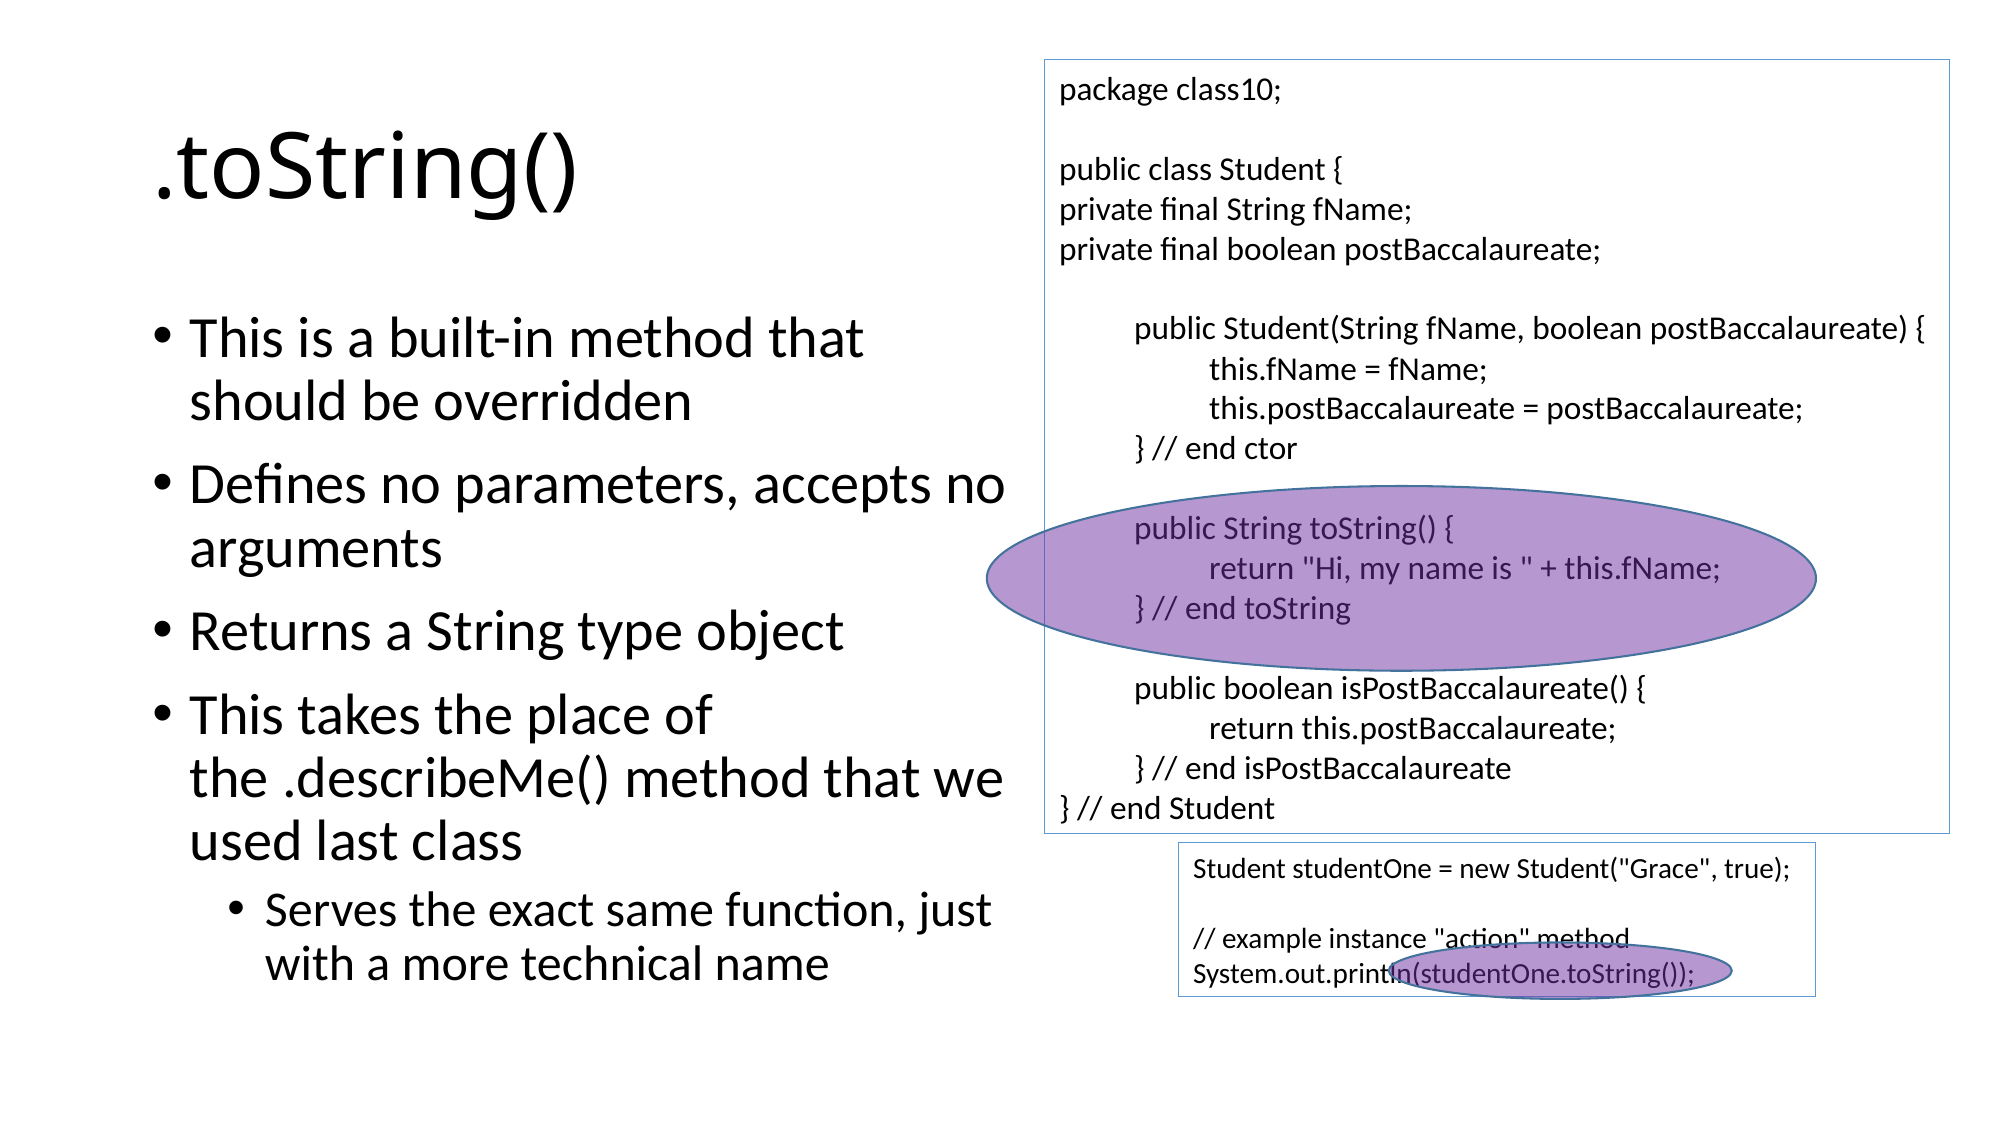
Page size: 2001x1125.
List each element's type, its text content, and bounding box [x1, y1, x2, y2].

list This is a built-in method that should be overridden Defines no parameters, accepts no arguments Returns a String type object This takes the place of the .describeMe() method that we used last class Serves the exact same function, just with a more technical name [137, 299, 1045, 1014]
text_box [1387, 941, 1733, 1000]
text_box Student studentOne = new Student("Grace", true); // example instance "action" method System.out.println(studentOne.toString()); [1178, 842, 1816, 997]
text_box package class10; public class Student { private final String fName; private final boolean postBaccalaureate; public Student(String fName, boolean postBaccalaureate) { this.fName = fName; this.postBaccalaureate = postBaccalaureate; } // end ctor public String toString() { return "Hi, my name is " + this.fName; } // end toString public boolean isPostBaccalaureate() { return this.postBaccalaureate; } // end isPostBaccalaureate } // end Student [1044, 59, 1950, 834]
title .toString() [137, 59, 1044, 278]
text_box [985, 484, 1818, 672]
